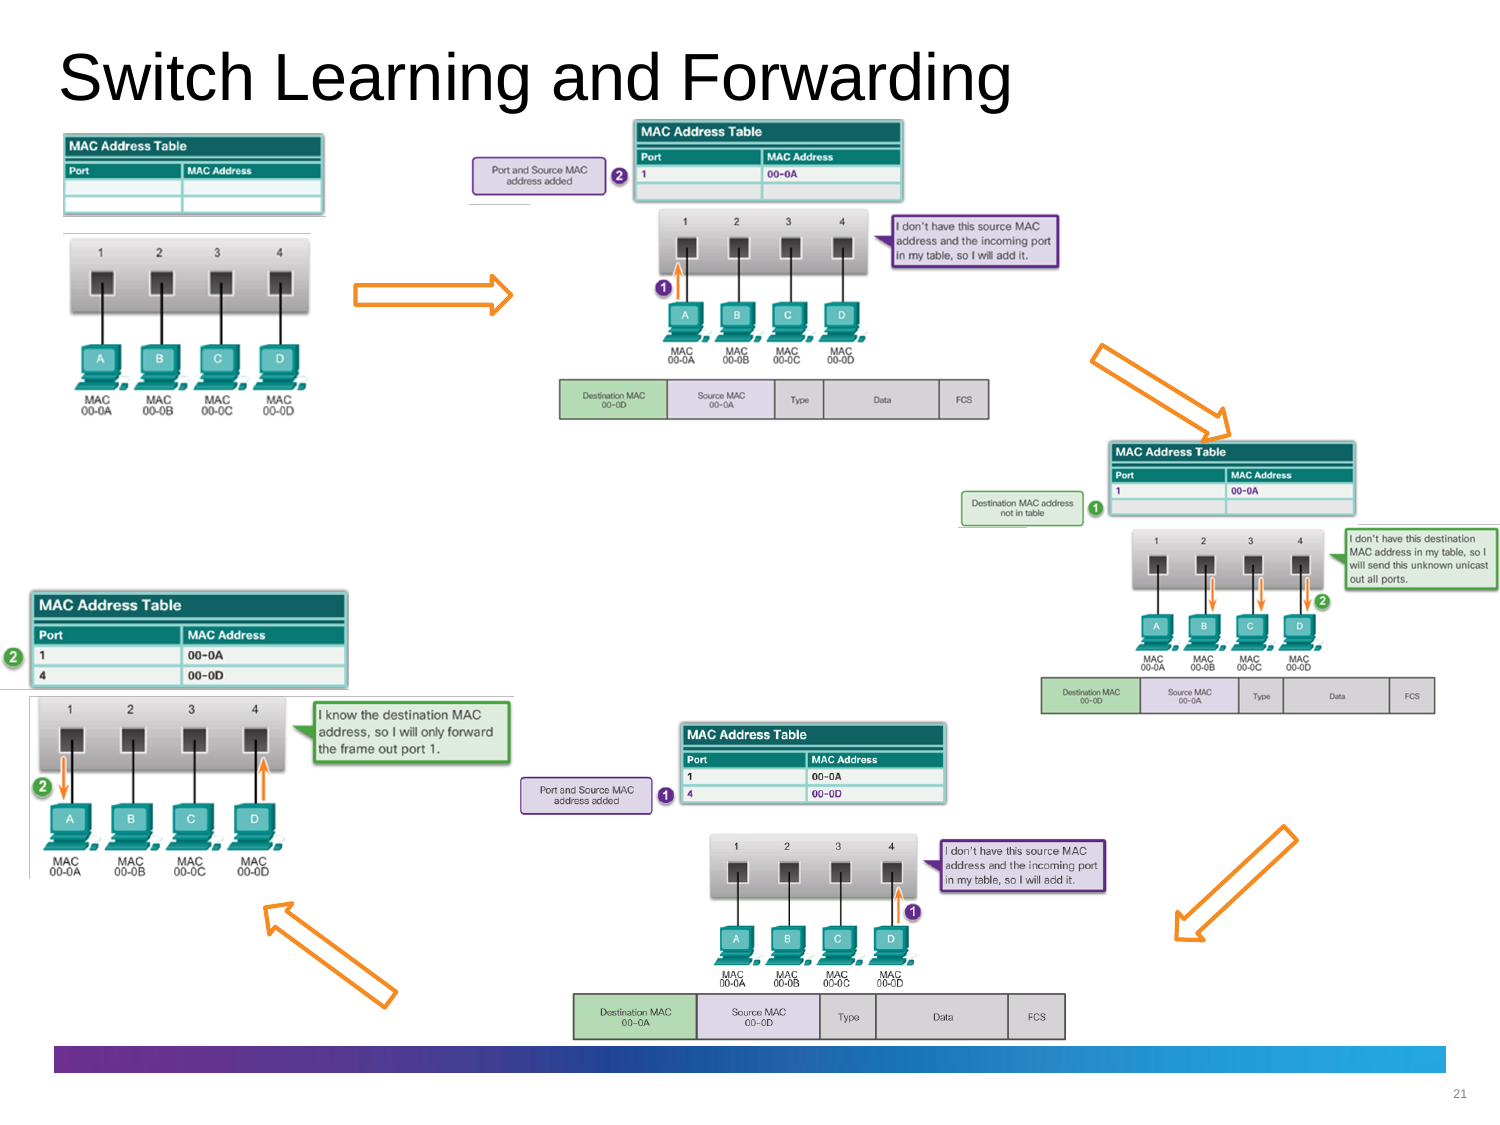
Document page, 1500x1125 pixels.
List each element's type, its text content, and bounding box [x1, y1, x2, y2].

picture [54, 1046, 1446, 1073]
picture [62, 133, 326, 424]
text_box [263, 901, 399, 1010]
text_box [353, 283, 464, 307]
title Switch Learning and Forwarding [45, 0, 1455, 121]
picture [0, 437, 1500, 1044]
text_box [1174, 824, 1300, 943]
text_box [1089, 342, 1232, 435]
picture [469, 119, 1066, 425]
